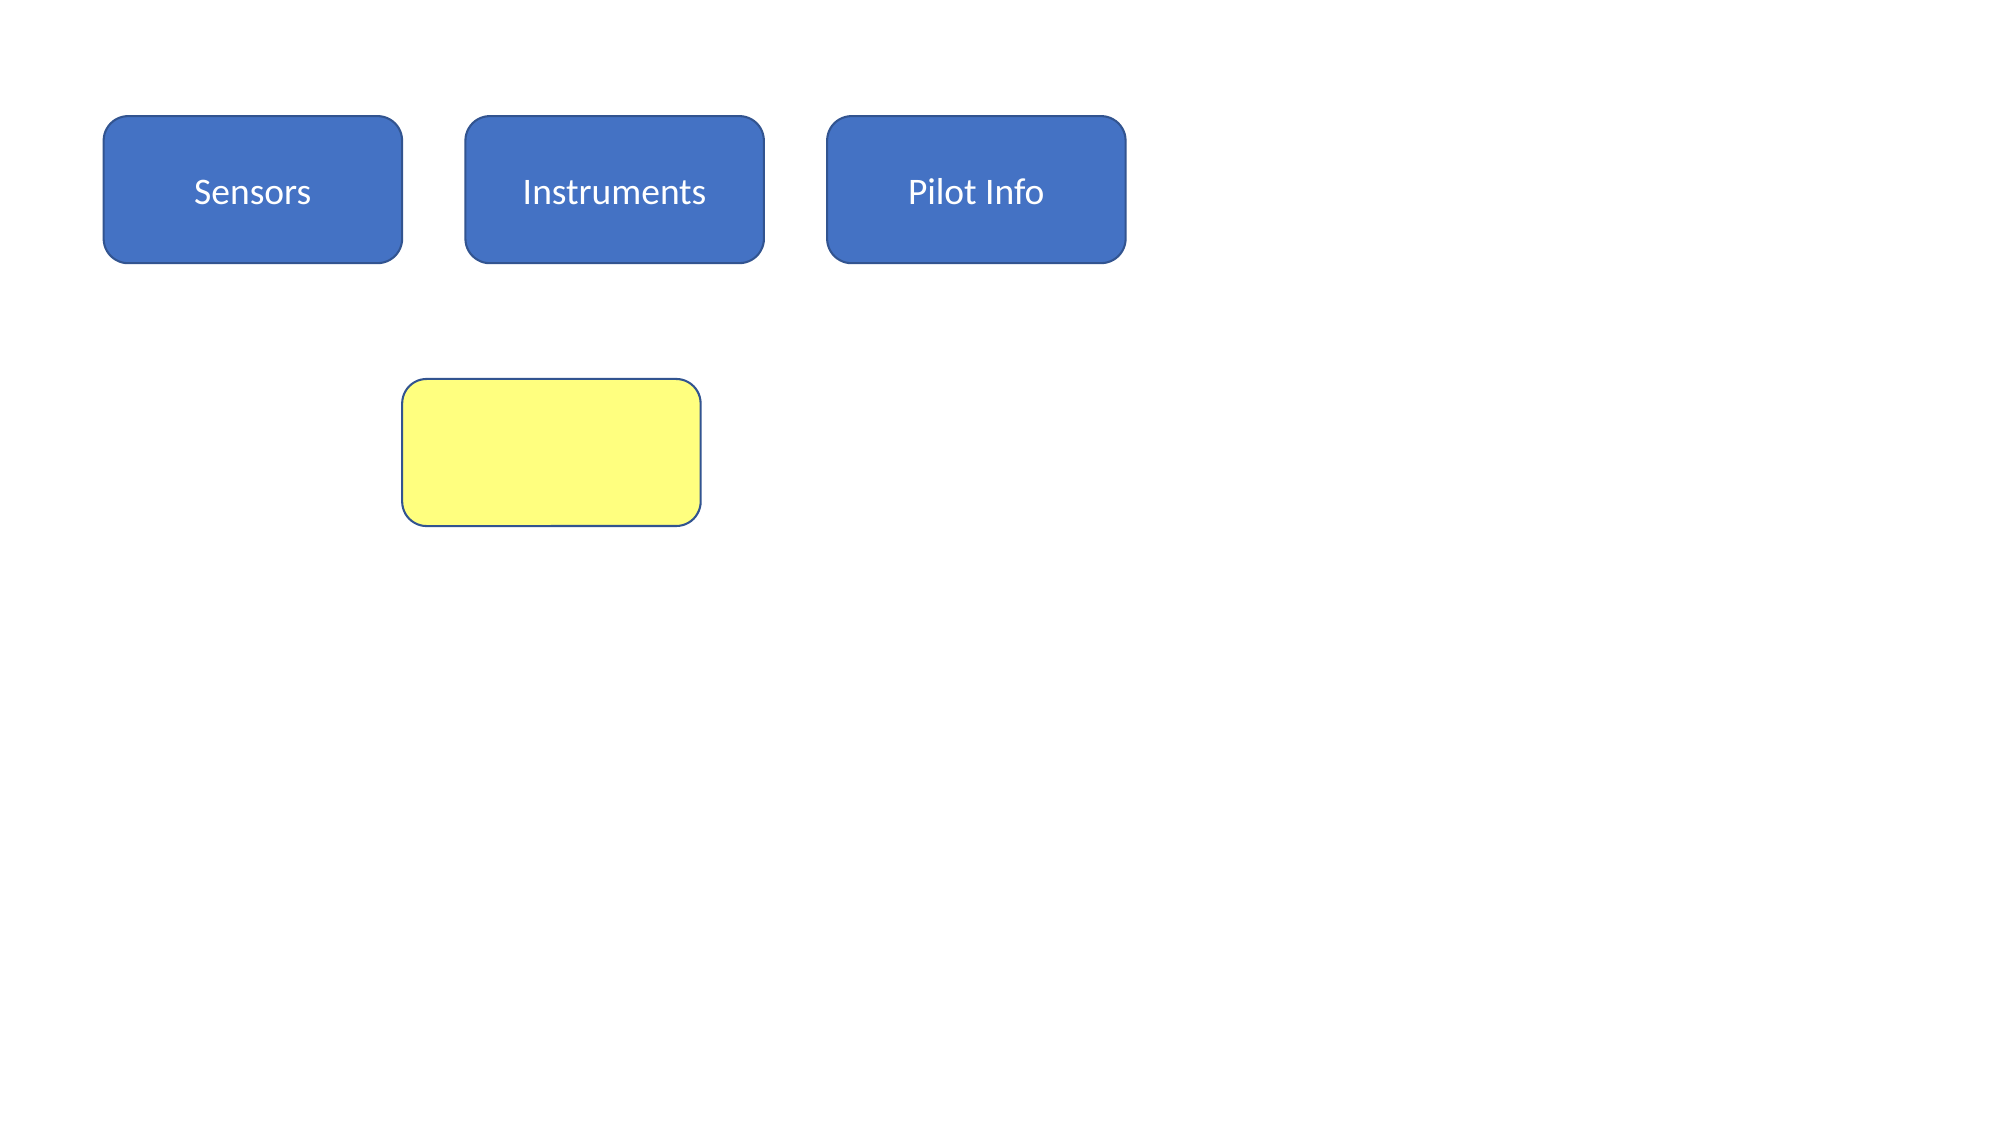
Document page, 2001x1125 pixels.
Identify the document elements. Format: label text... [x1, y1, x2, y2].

text_box Pilot Info [826, 115, 1127, 265]
text_box [401, 377, 702, 528]
text_box Instruments [464, 115, 765, 265]
text_box Sensors [102, 115, 404, 265]
